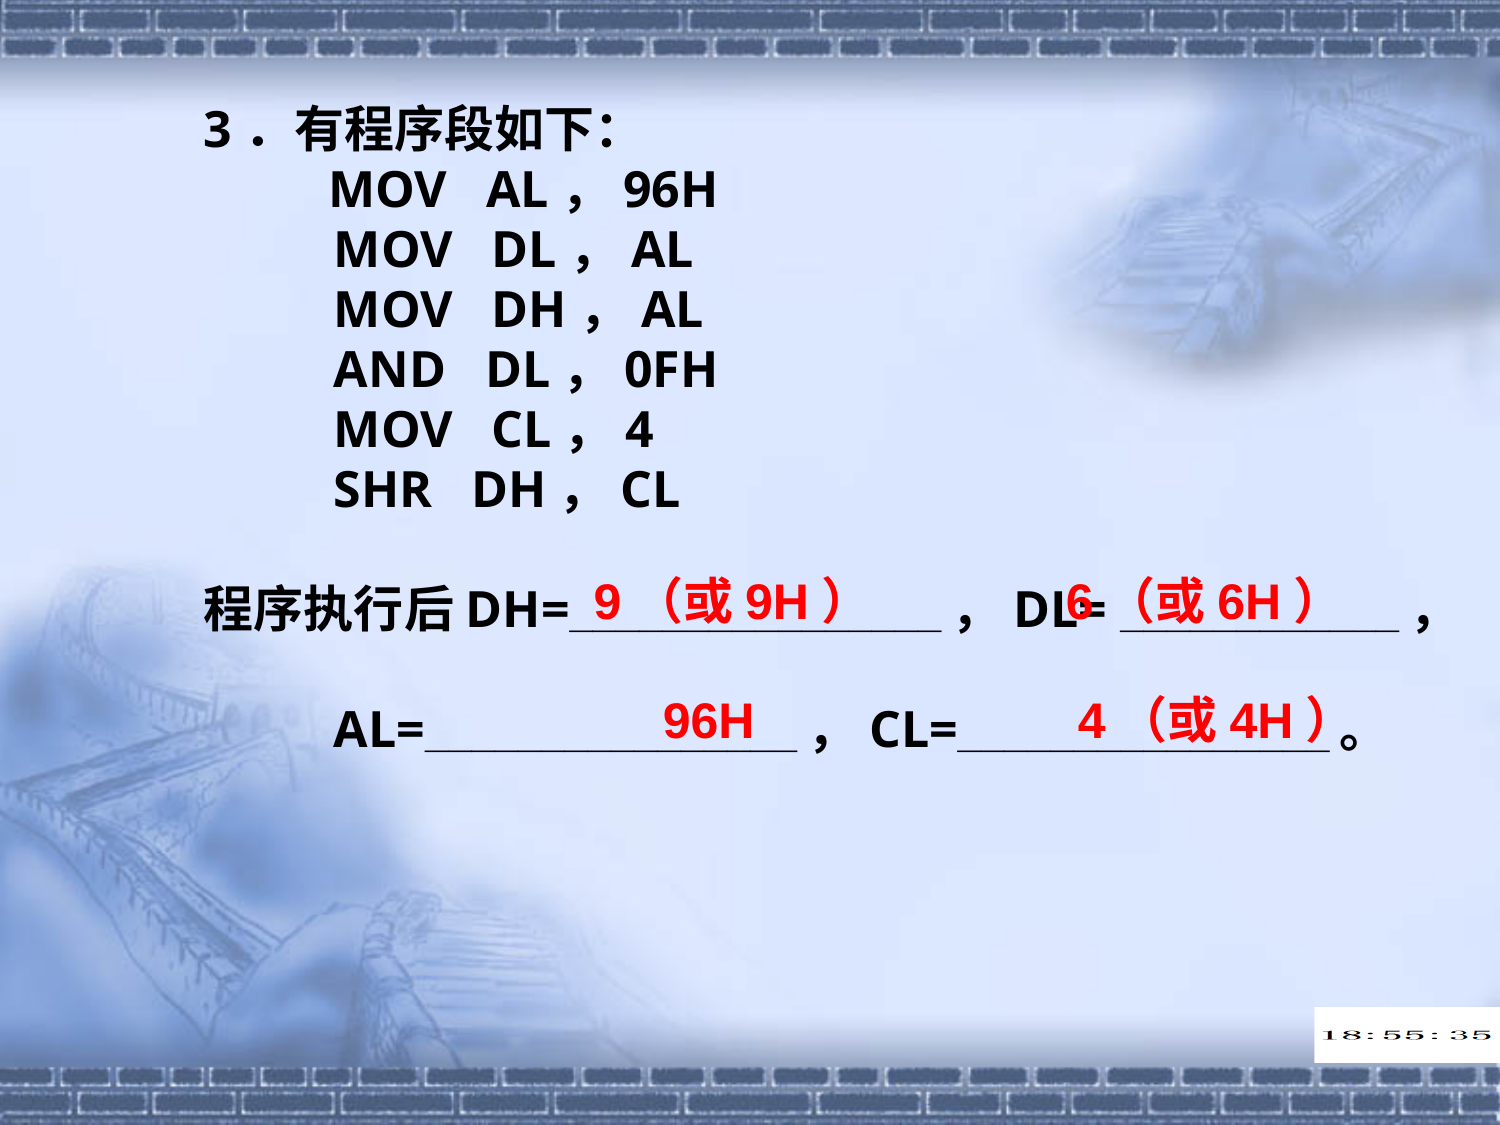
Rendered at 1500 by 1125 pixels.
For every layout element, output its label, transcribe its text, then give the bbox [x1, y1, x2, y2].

picture [0, 0, 1500, 1125]
picture [1492, 1063, 1500, 1125]
text_box 96H [525, 680, 892, 756]
slide_number [1115, 1062, 1492, 1125]
text_box 4（或4H） [1033, 680, 1400, 756]
text_box 6（或6H） [1021, 562, 1388, 638]
text_box 9（或9H） [549, 562, 916, 638]
text_box 3．有程序段如下： MOV AL，96H MOV DL，AL MOV DH，AL AND DL，0FH MOV CL，4 SHR DH，CL 程序执行后DH=________________，DL= ____________， AL=________________，CL=________________。 [189, 89, 1475, 765]
